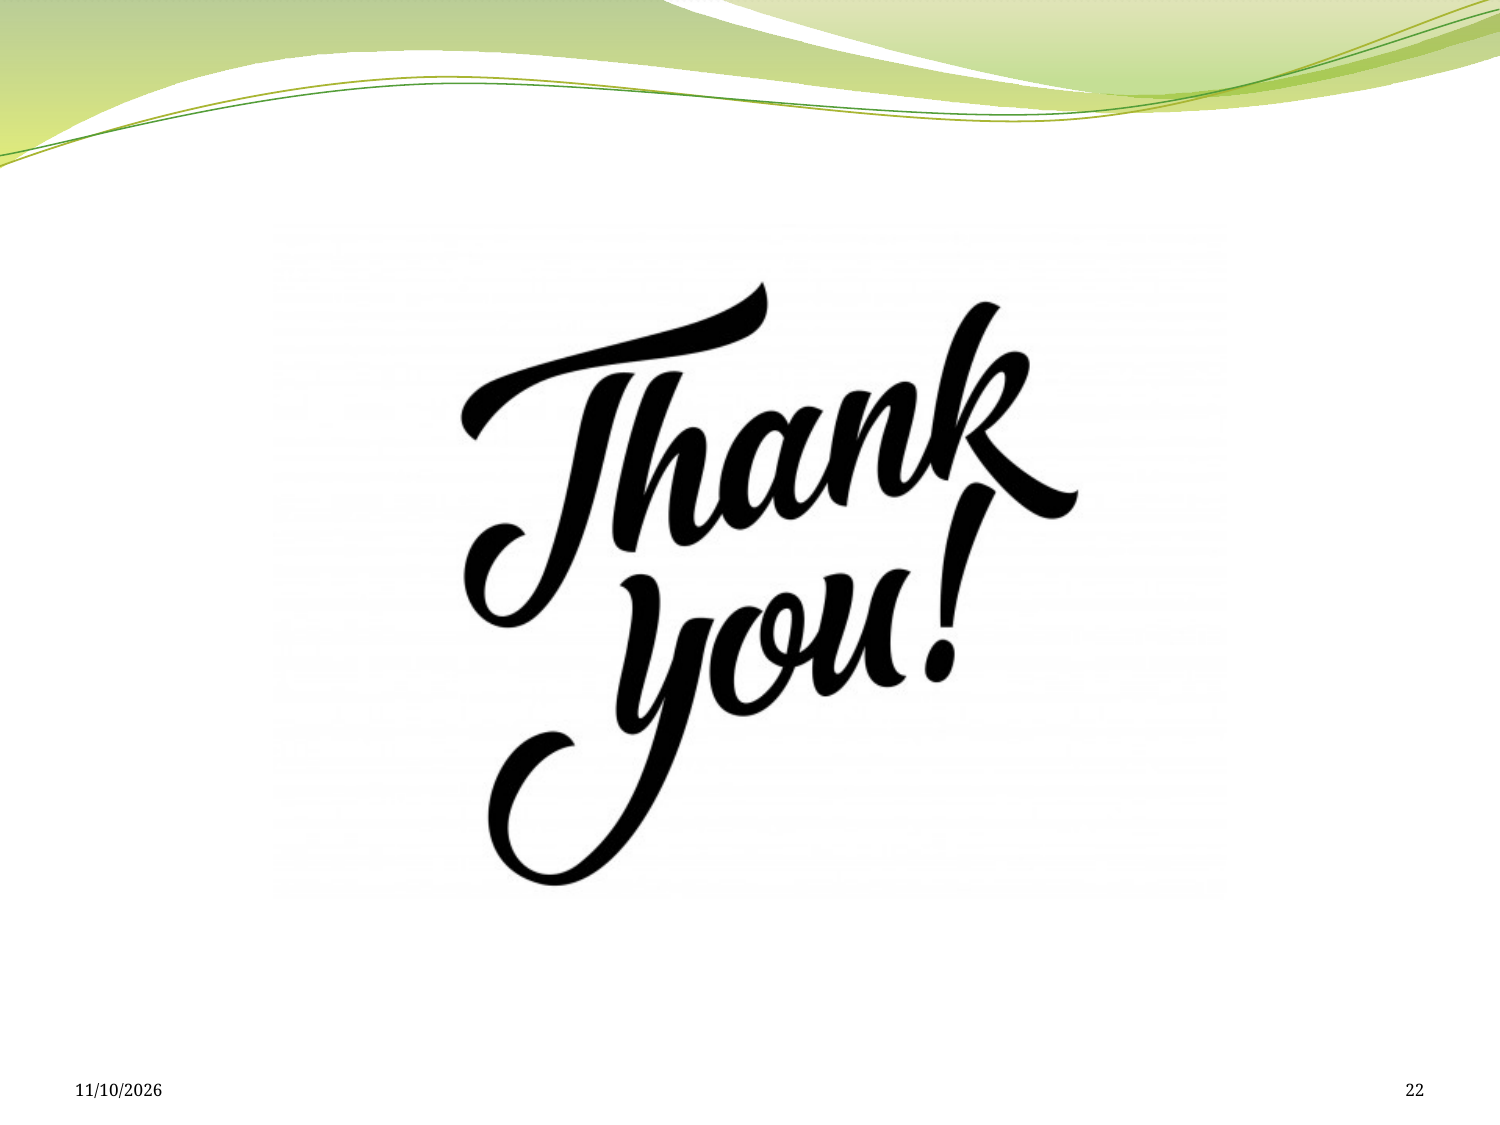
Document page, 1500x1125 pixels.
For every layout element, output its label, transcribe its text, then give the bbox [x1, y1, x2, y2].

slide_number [75, 1042, 425, 1103]
slide_number 22 [1299, 1042, 1425, 1103]
picture [273, 224, 1227, 900]
